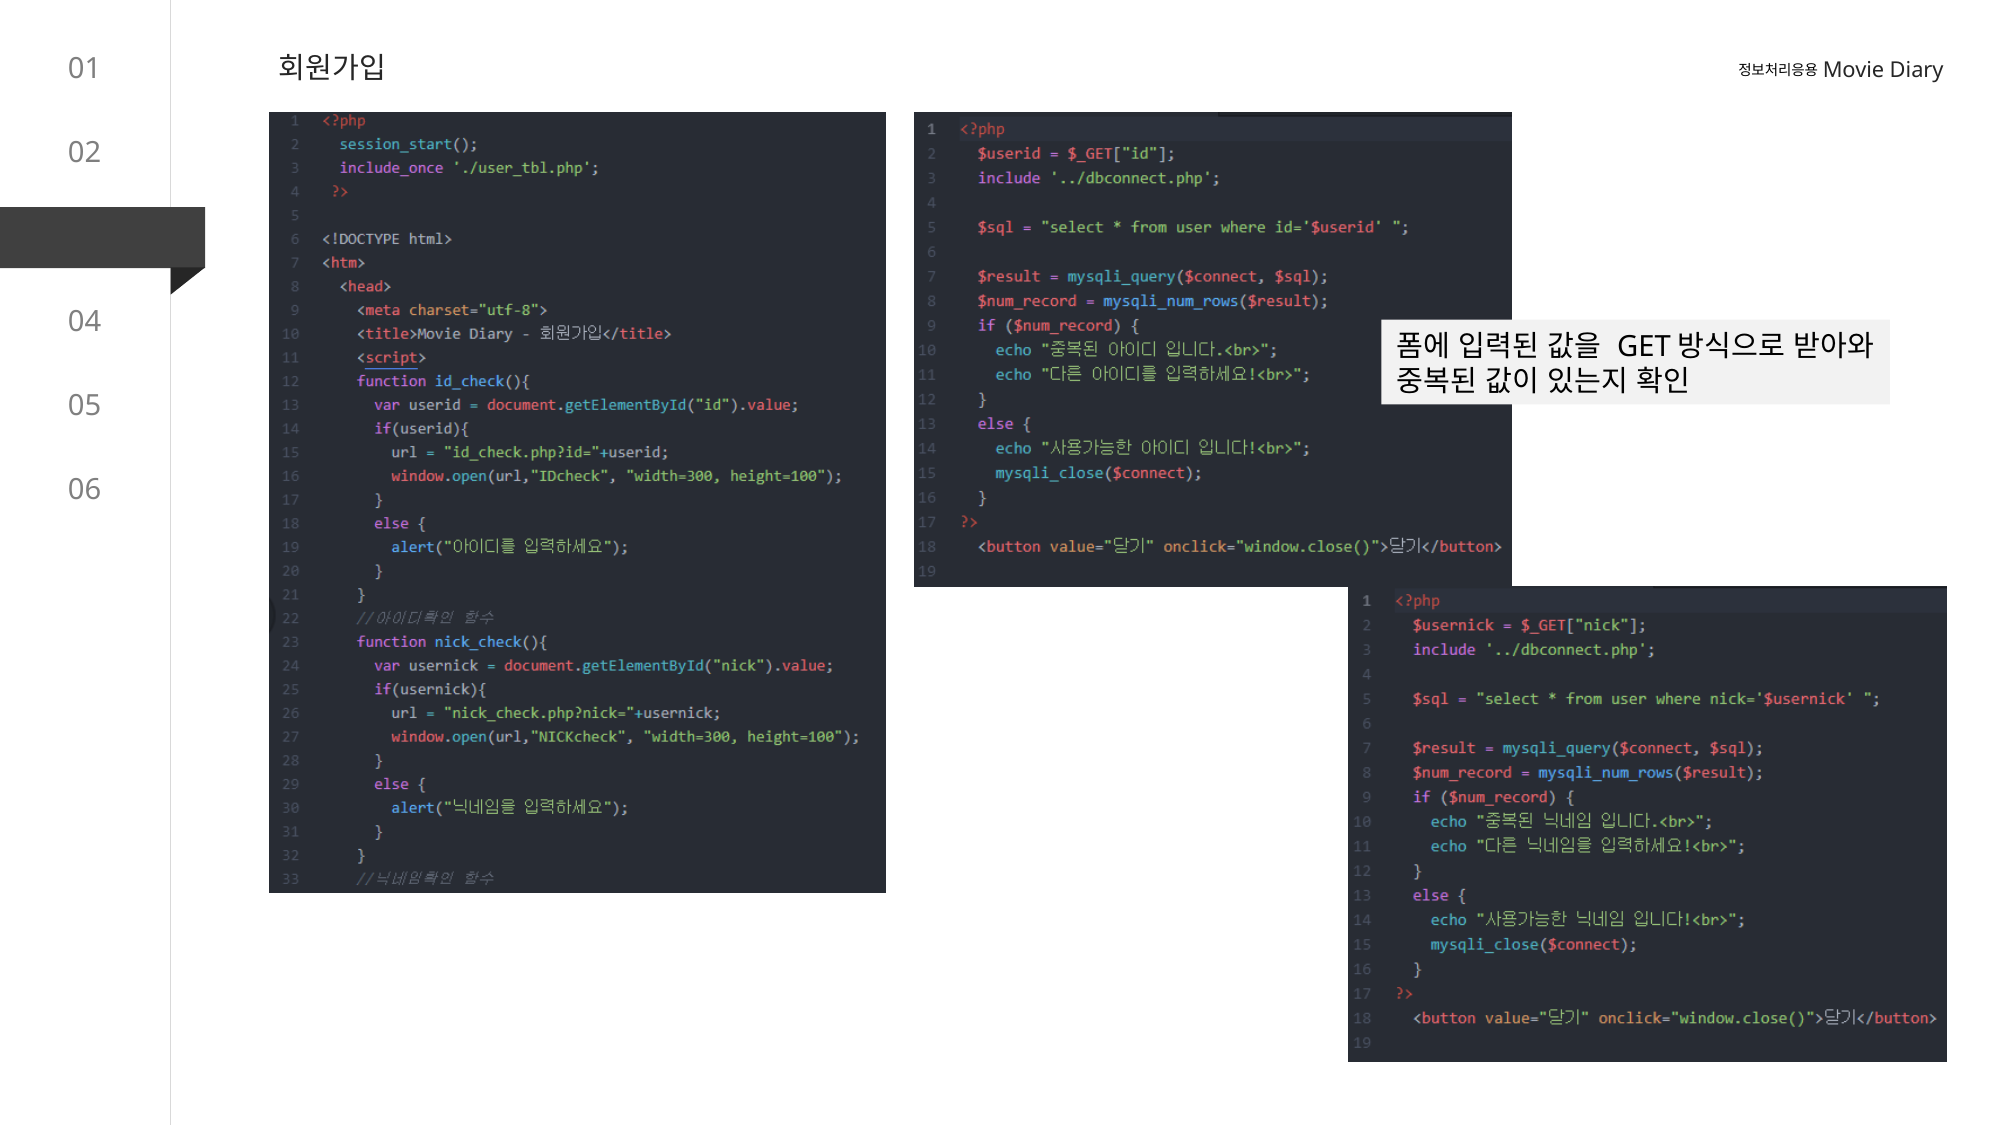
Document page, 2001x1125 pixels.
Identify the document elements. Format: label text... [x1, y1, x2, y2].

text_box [0, 207, 206, 295]
text_box 폼에 입력된 값을 GET방식으로 받아와 중복된 값이 있는지 확인 [1512, 319, 1890, 405]
text_box 회원가입 [264, 41, 402, 92]
text_box 02 [53, 125, 117, 176]
text_box 01 [53, 41, 117, 92]
text_box 06 [53, 462, 117, 513]
text_box 05 [53, 378, 117, 429]
text_box 04 [53, 295, 117, 345]
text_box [1721, 48, 1959, 90]
picture [914, 112, 1947, 1062]
picture [269, 112, 886, 894]
